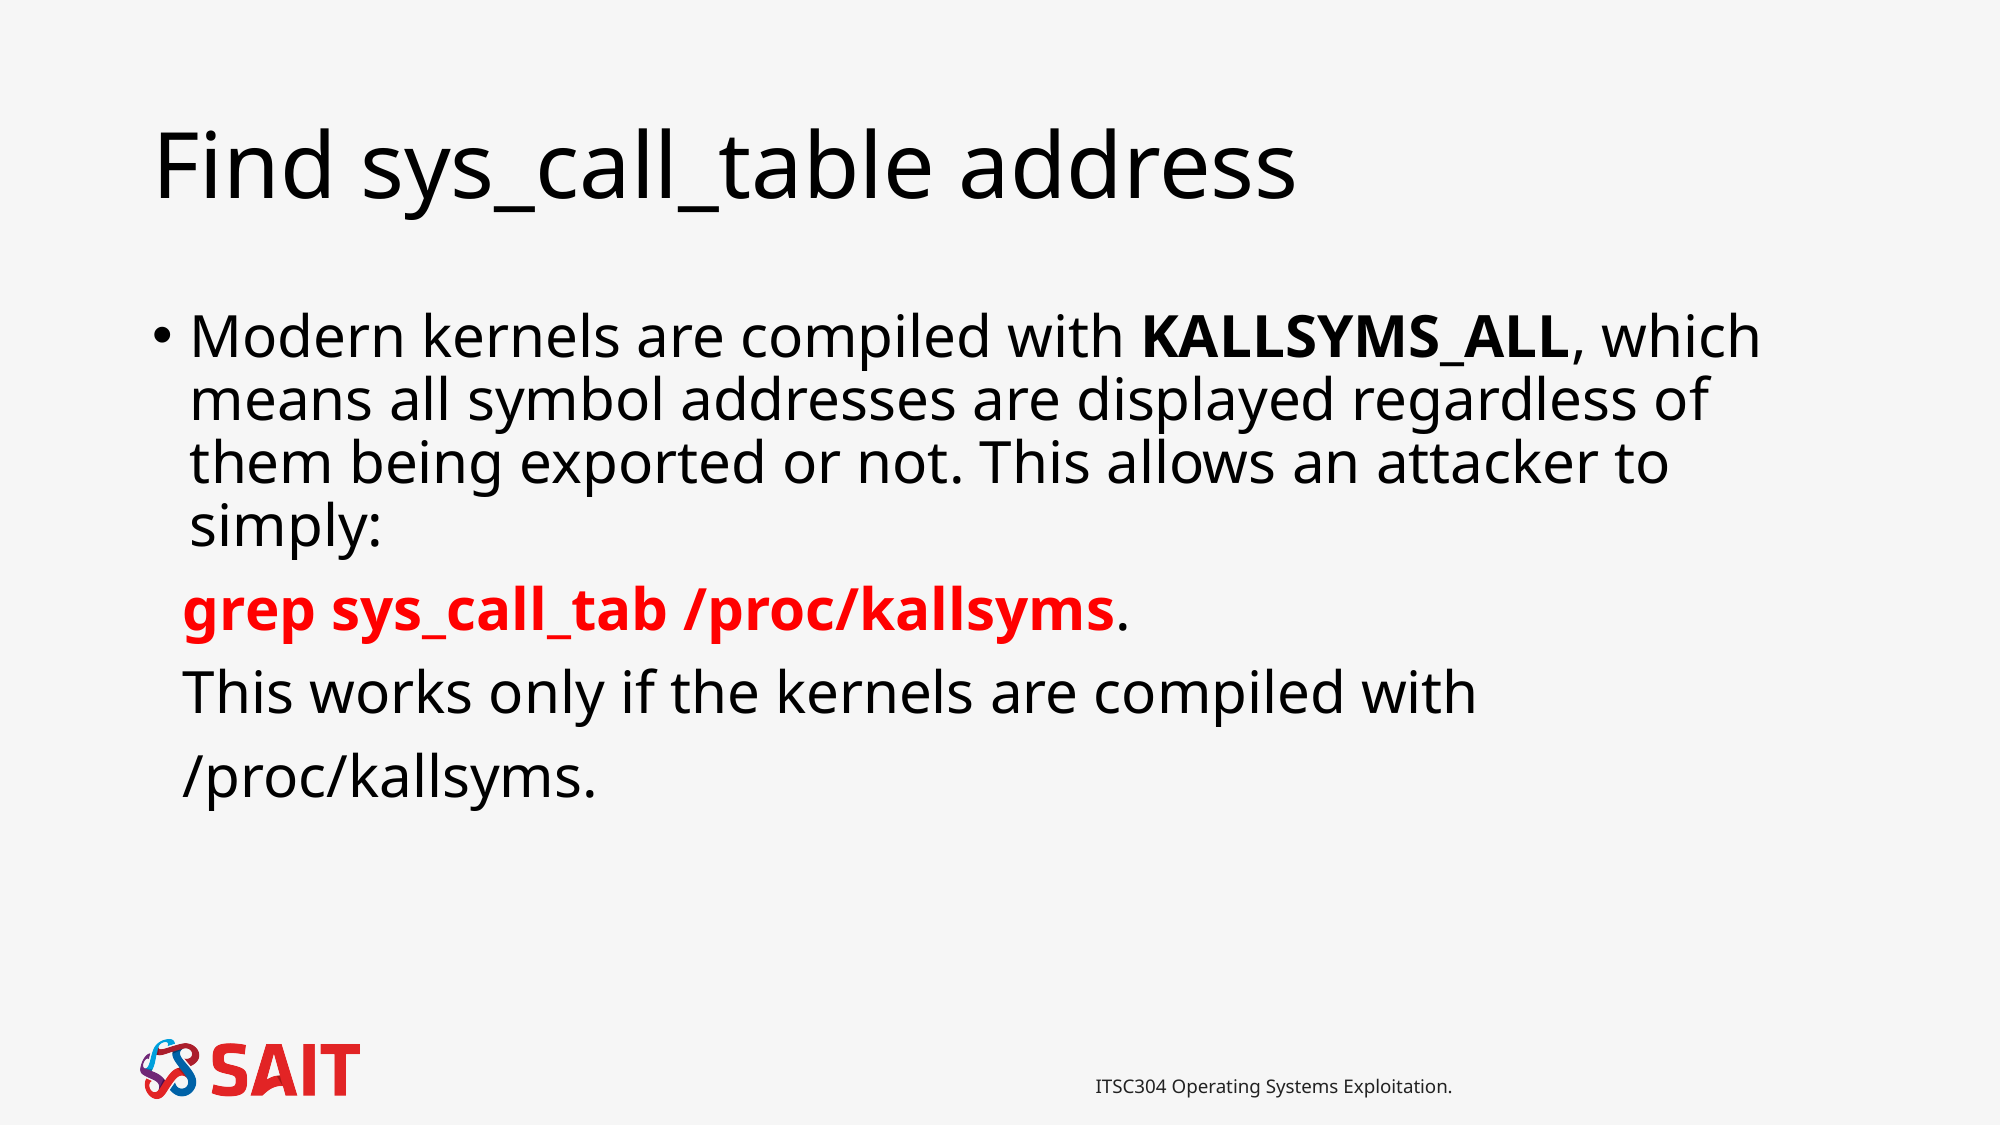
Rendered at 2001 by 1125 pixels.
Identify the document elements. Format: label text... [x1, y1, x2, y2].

footer ITSC304 Operating Systems Exploitation. [858, 1048, 1690, 1109]
list Modern kernels are compiled with KALLSYMS_ALL, which means all symbol addresses are displayed regardless of them being exported or not. This allows an attacker to simply: grep sys_call_tab /proc/kallsyms. This works only if the kernels are compiled with /proc/kallsyms. [137, 299, 1863, 1014]
title Find sys_call_table address [137, 59, 1863, 278]
picture [114, 1013, 386, 1125]
